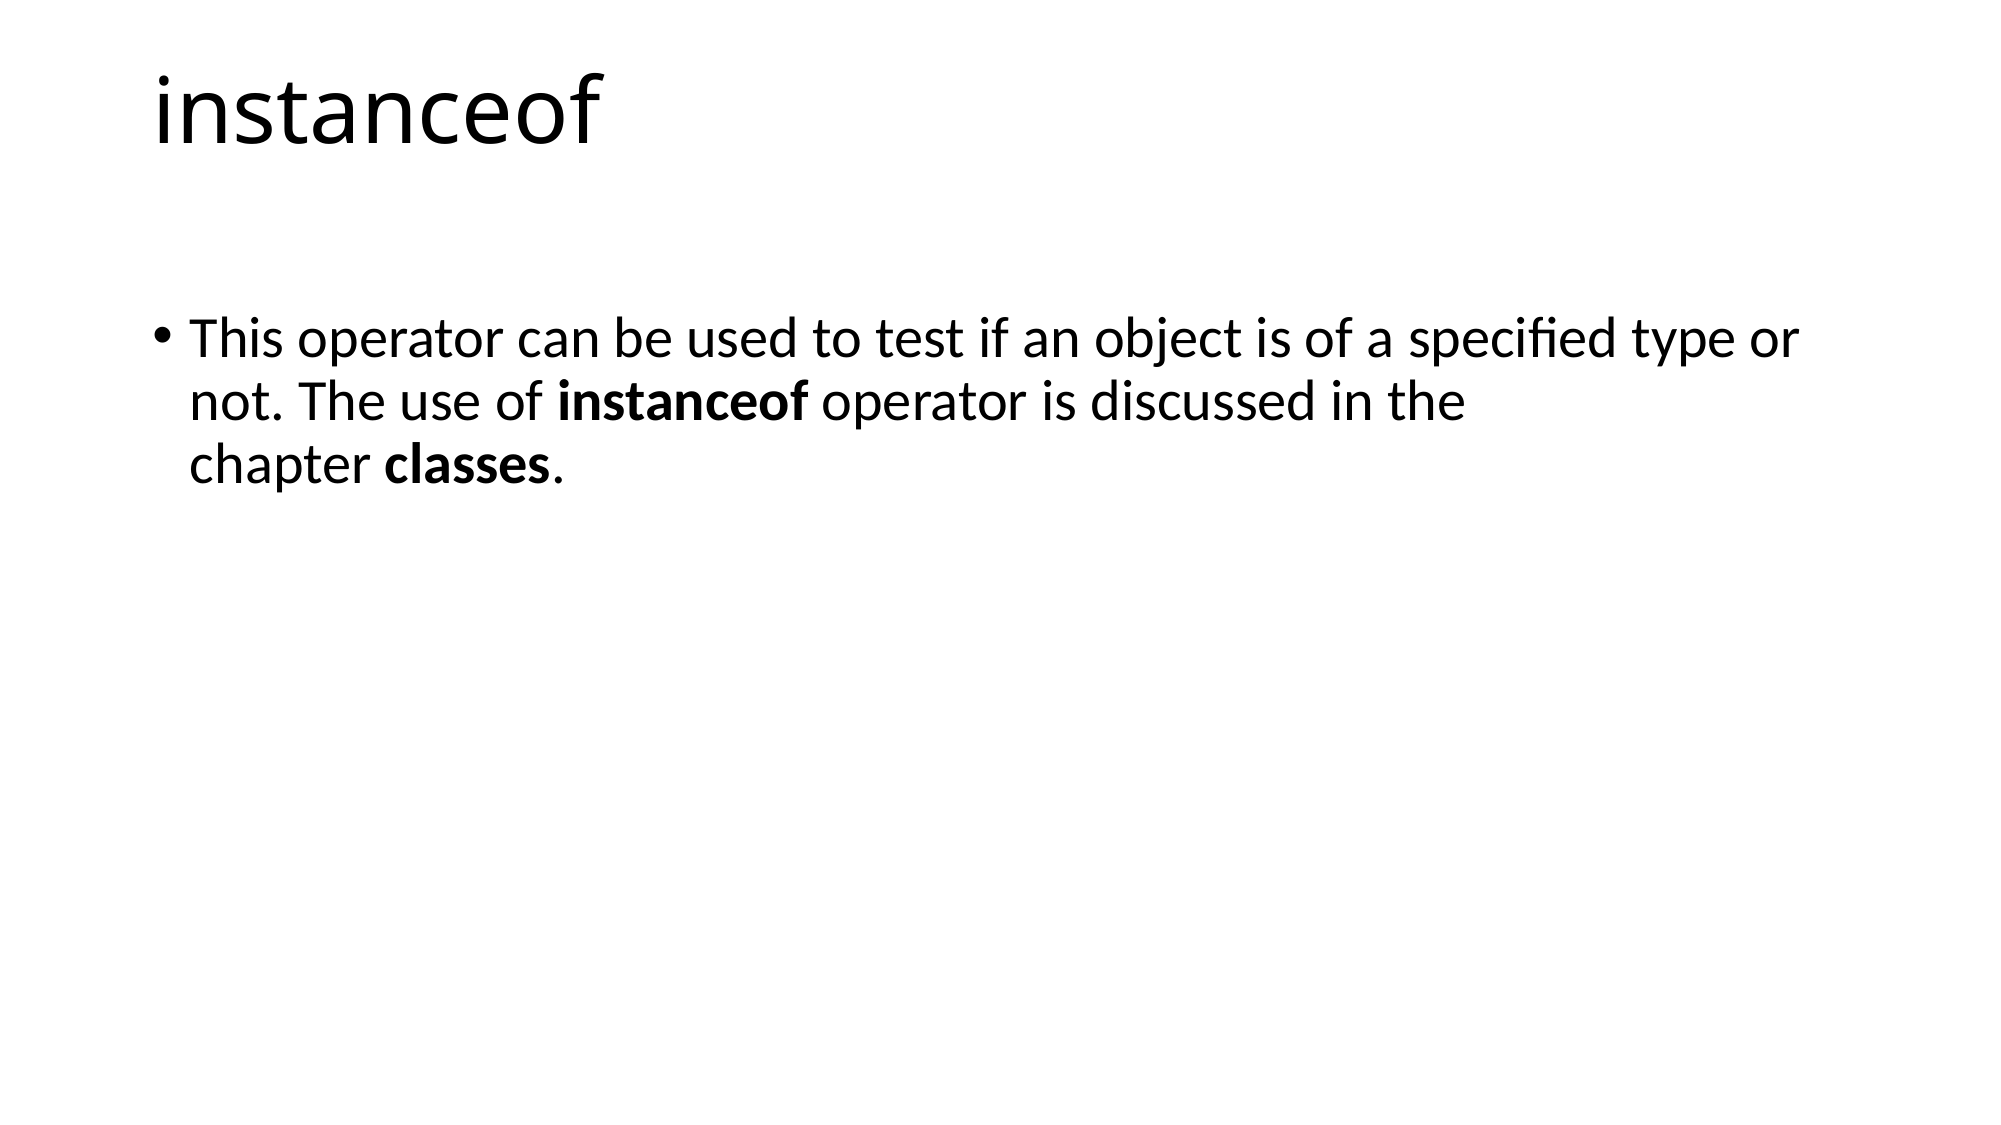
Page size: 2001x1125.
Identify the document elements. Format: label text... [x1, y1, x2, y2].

title instanceof [137, 59, 1863, 278]
list This operator can be used to test if an object is of a specified type or not. The use of instanceof operator is discussed in the chapter classes. [137, 299, 1863, 1014]
